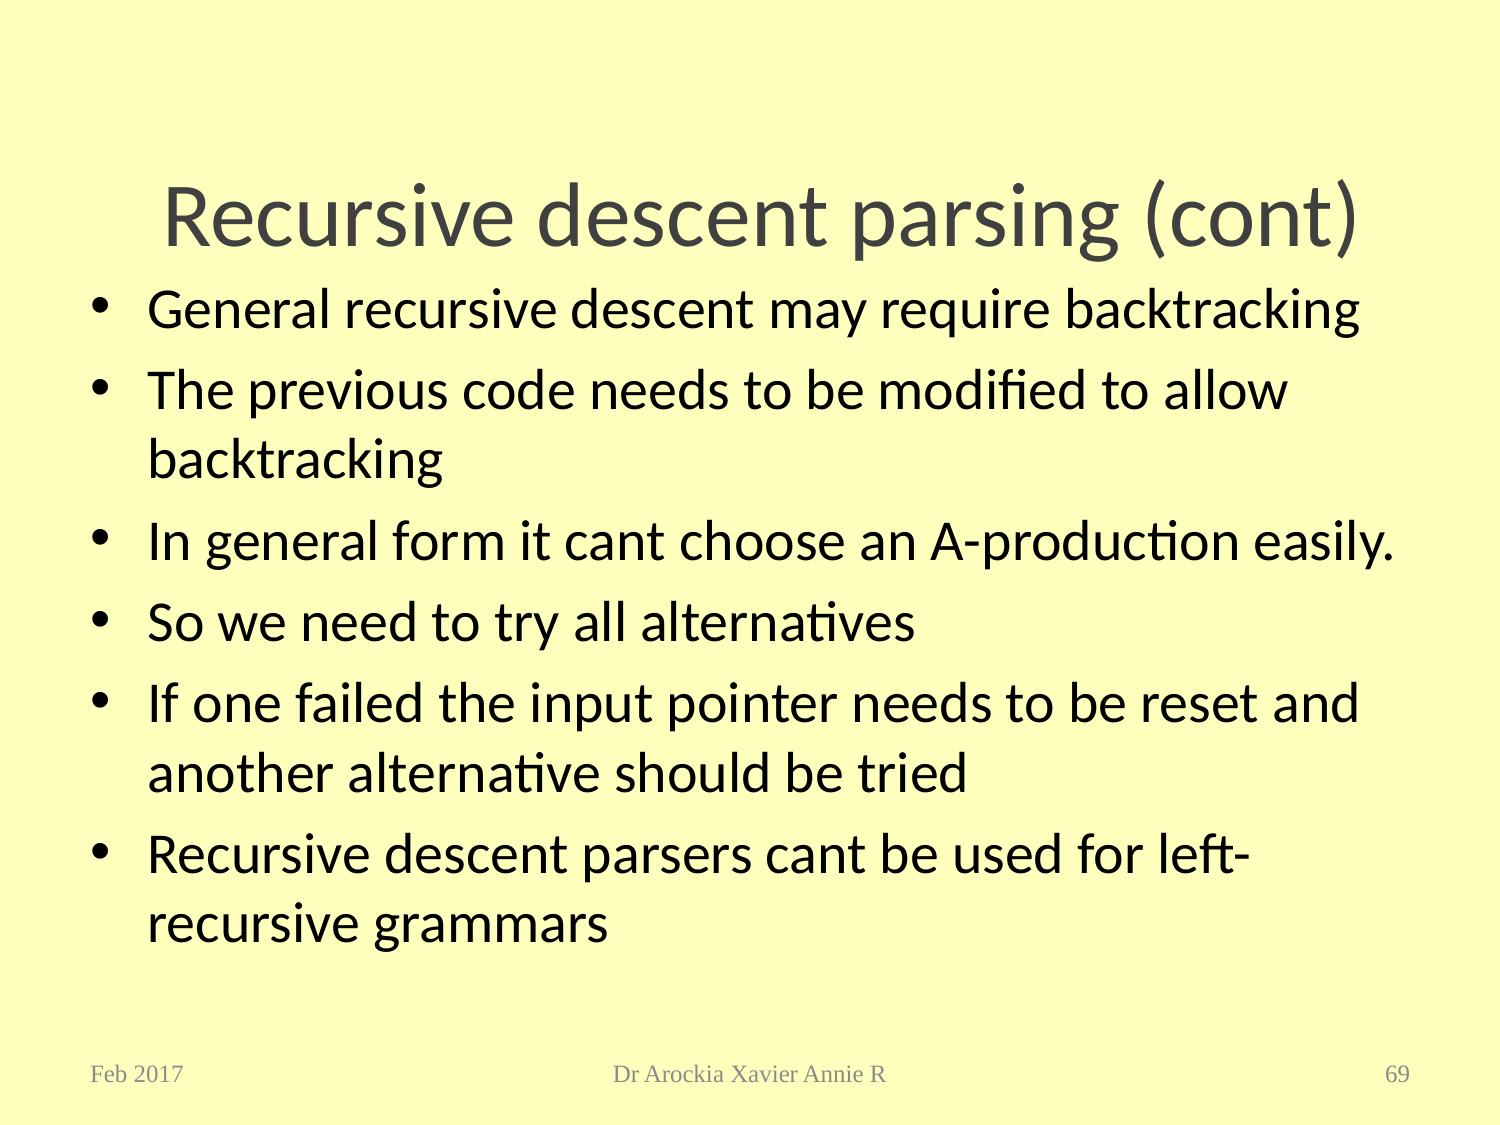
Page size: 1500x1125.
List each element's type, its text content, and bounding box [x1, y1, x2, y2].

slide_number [75, 1042, 425, 1103]
list General recursive descent may require backtracking The previous code needs to be modified to allow backtracking In general form it cant choose an A-production easily. So we need to try all alternatives If one failed the input pointer needs to be reset and another alternative should be tried Recursive descent parsers cant be used for left-recursive grammars [75, 262, 1425, 1005]
slide_number 69 [1074, 1042, 1425, 1103]
title Recursive descent parsing (cont) [75, 115, 1450, 304]
footer Dr Arockia Xavier Annie R [512, 1042, 988, 1103]
